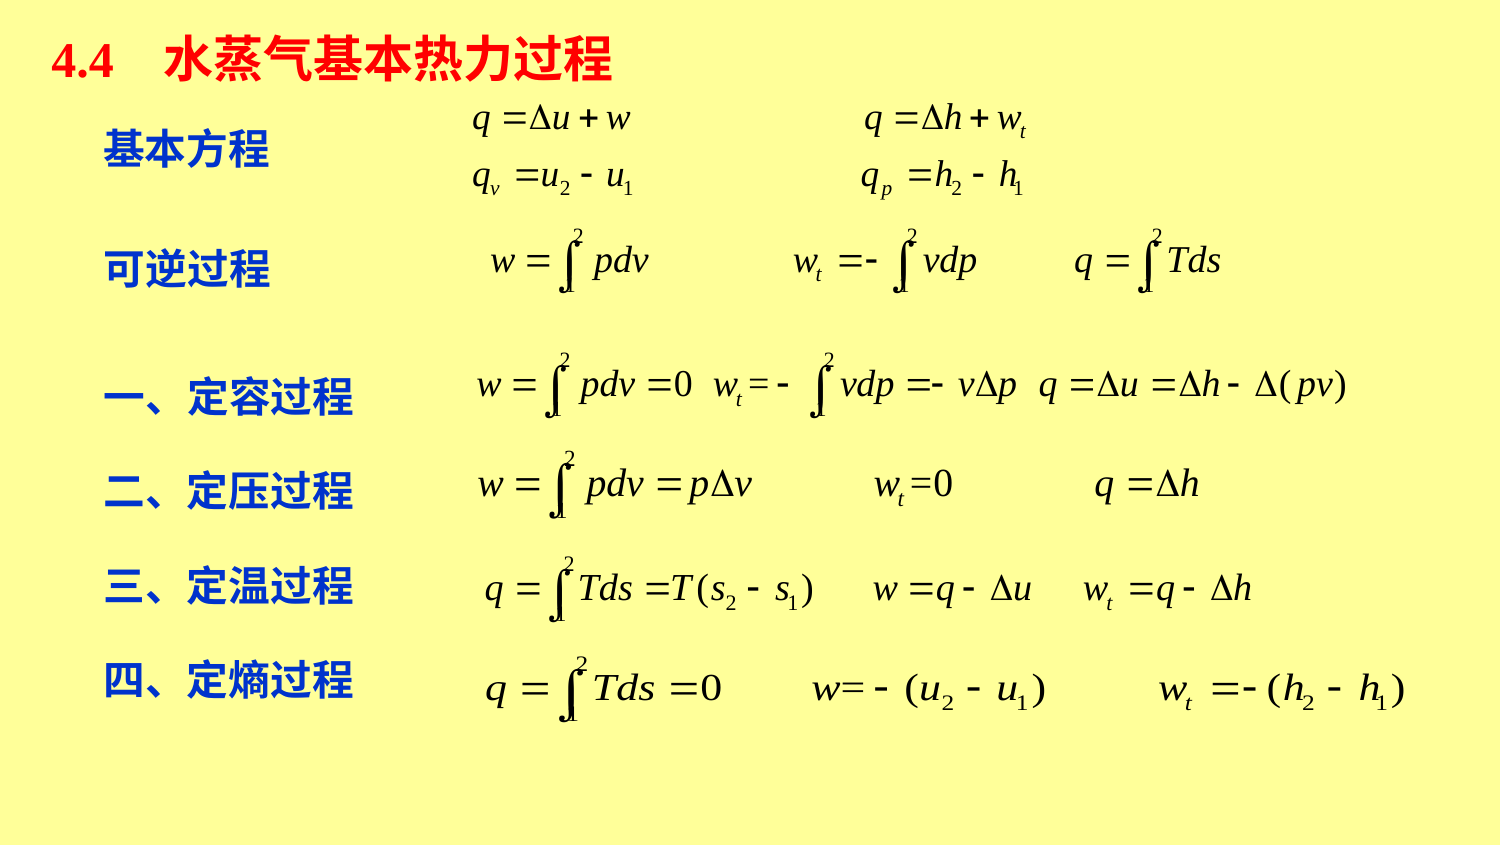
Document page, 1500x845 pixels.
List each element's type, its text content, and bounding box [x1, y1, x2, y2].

text_box 4.4 水蒸气基本热力过程 [36, 20, 629, 96]
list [470, 439, 1207, 527]
text_box 四、定熵过程 [88, 646, 419, 712]
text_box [478, 646, 1412, 730]
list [466, 91, 1035, 210]
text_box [478, 546, 1260, 630]
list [469, 342, 1354, 425]
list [483, 218, 1229, 301]
text_box 三、定温过程 [88, 552, 419, 617]
text_box 基本方程 [88, 115, 319, 180]
text_box 一、定容过程 [89, 363, 370, 429]
text_box 可逆过程 [88, 235, 286, 301]
text_box 二、定压过程 [88, 457, 419, 523]
